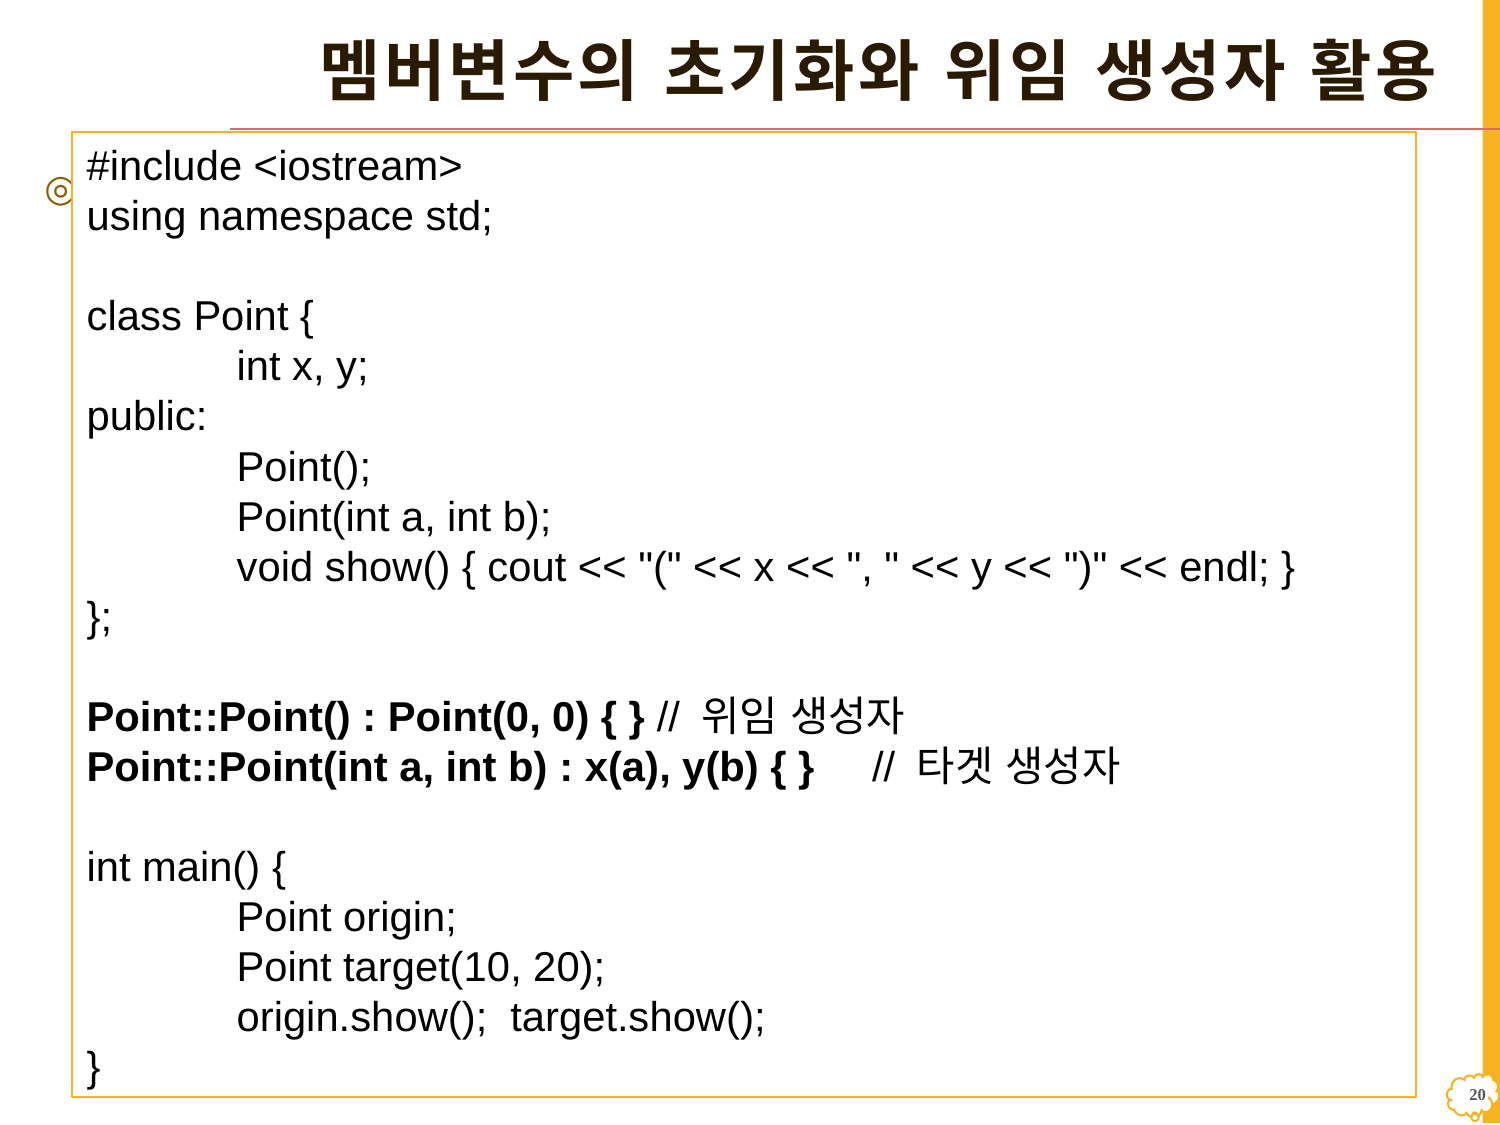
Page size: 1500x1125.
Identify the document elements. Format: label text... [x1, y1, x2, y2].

text_box #include <iostream> using namespace std; class Point { int x, y; public: Point(); Point(int a, int b); void show() { cout << "(" << x << ", " << y << ")" << endl; } }; Point::Point() : Point(0, 0) { } // 위임 생성자 Point::Point(int a, int b) : x(a), y(b) { } // 타겟 생성자 int main() { Point origin; Point target(10, 20); origin.show(); target.show(); } [71, 131, 1417, 1098]
slide_number 19 [1448, 1067, 1500, 1120]
title 멤버변수의 초기화와 위임 생성자 활용 [198, 19, 1453, 130]
list 다음 Point 클래스의 멤버 x, y를 생성자 서두에 초기값으로 초기화하고 위임 생성자를 이용하여 재작성하라. [29, 149, 1459, 1106]
